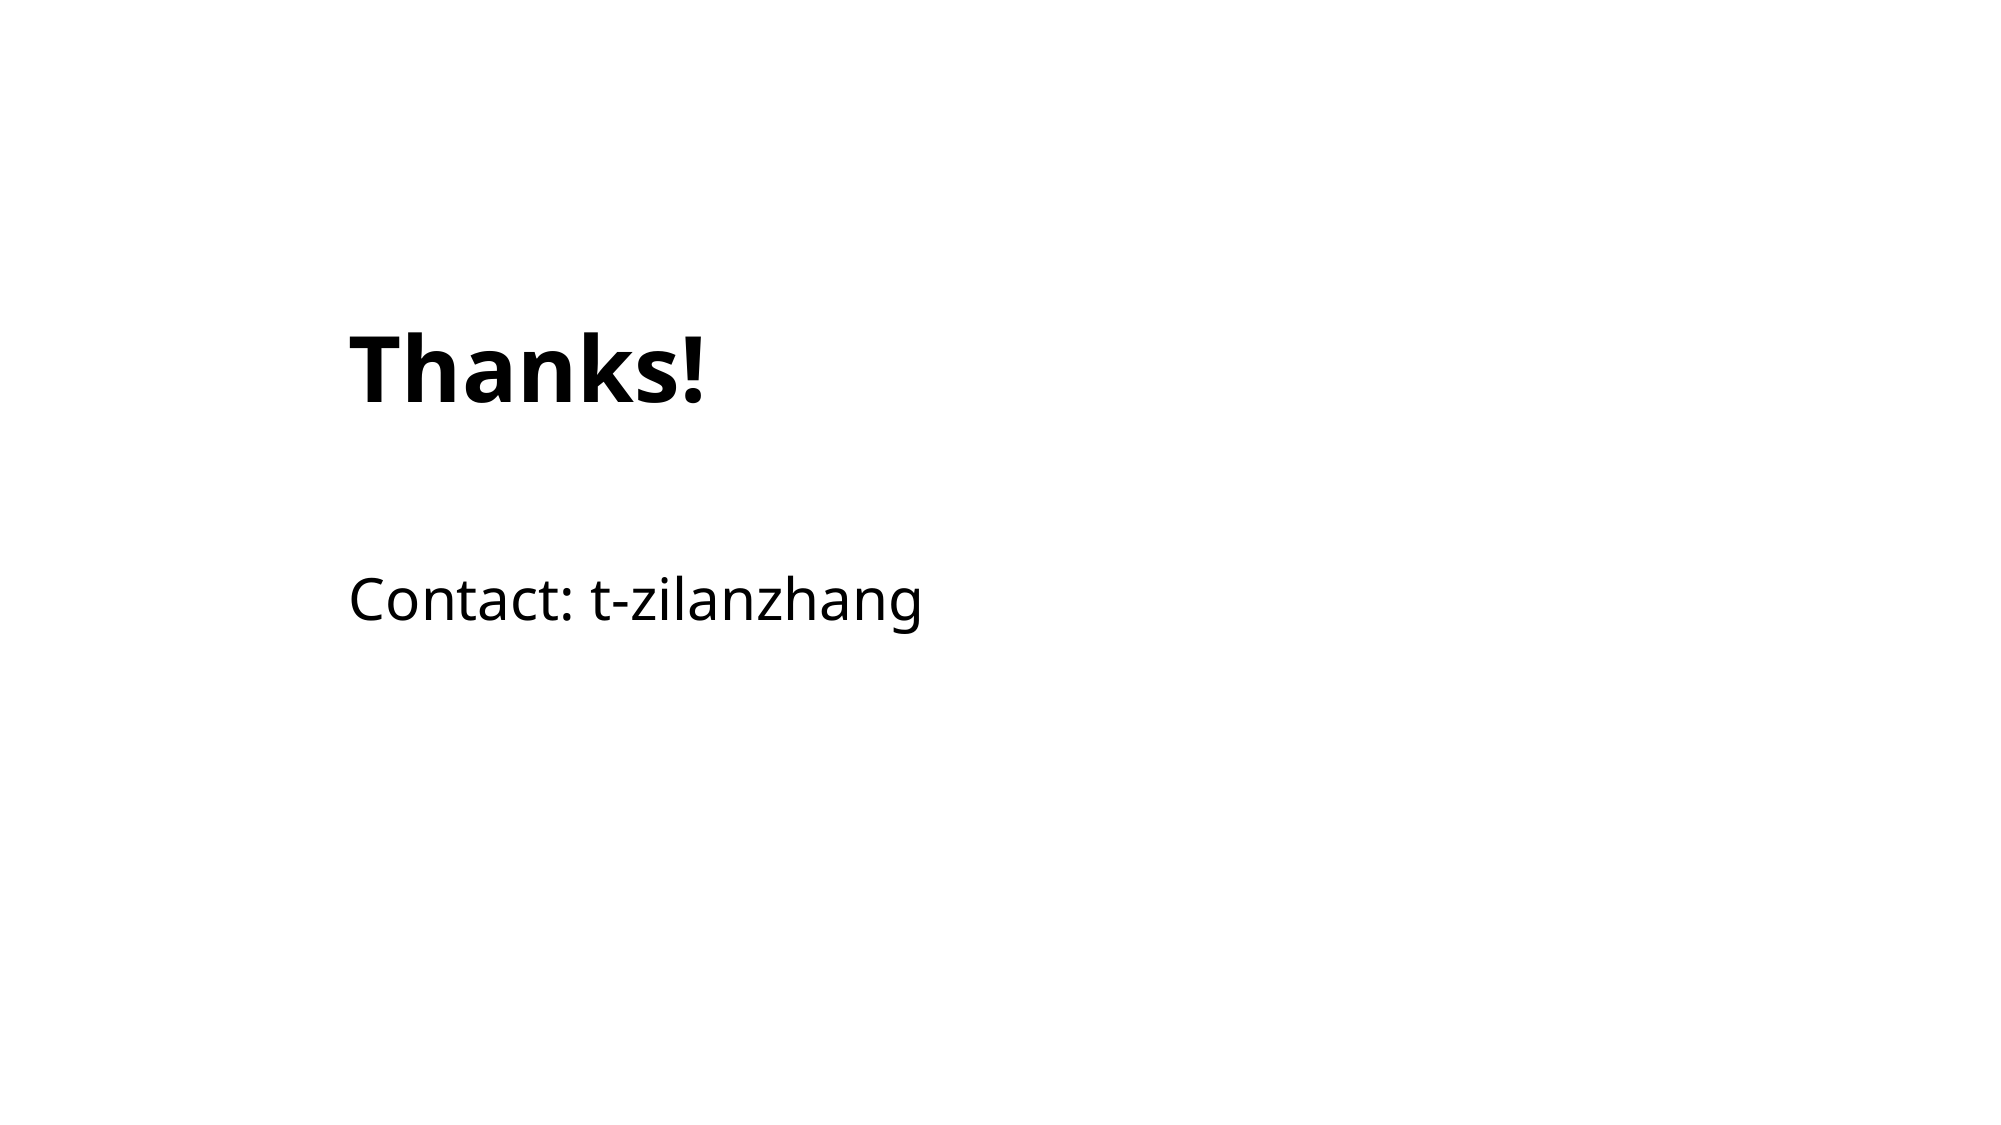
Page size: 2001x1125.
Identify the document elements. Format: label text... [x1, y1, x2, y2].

title Thanks! [333, 263, 2000, 482]
list Contact: t-zilanzhang [333, 562, 2000, 1125]
